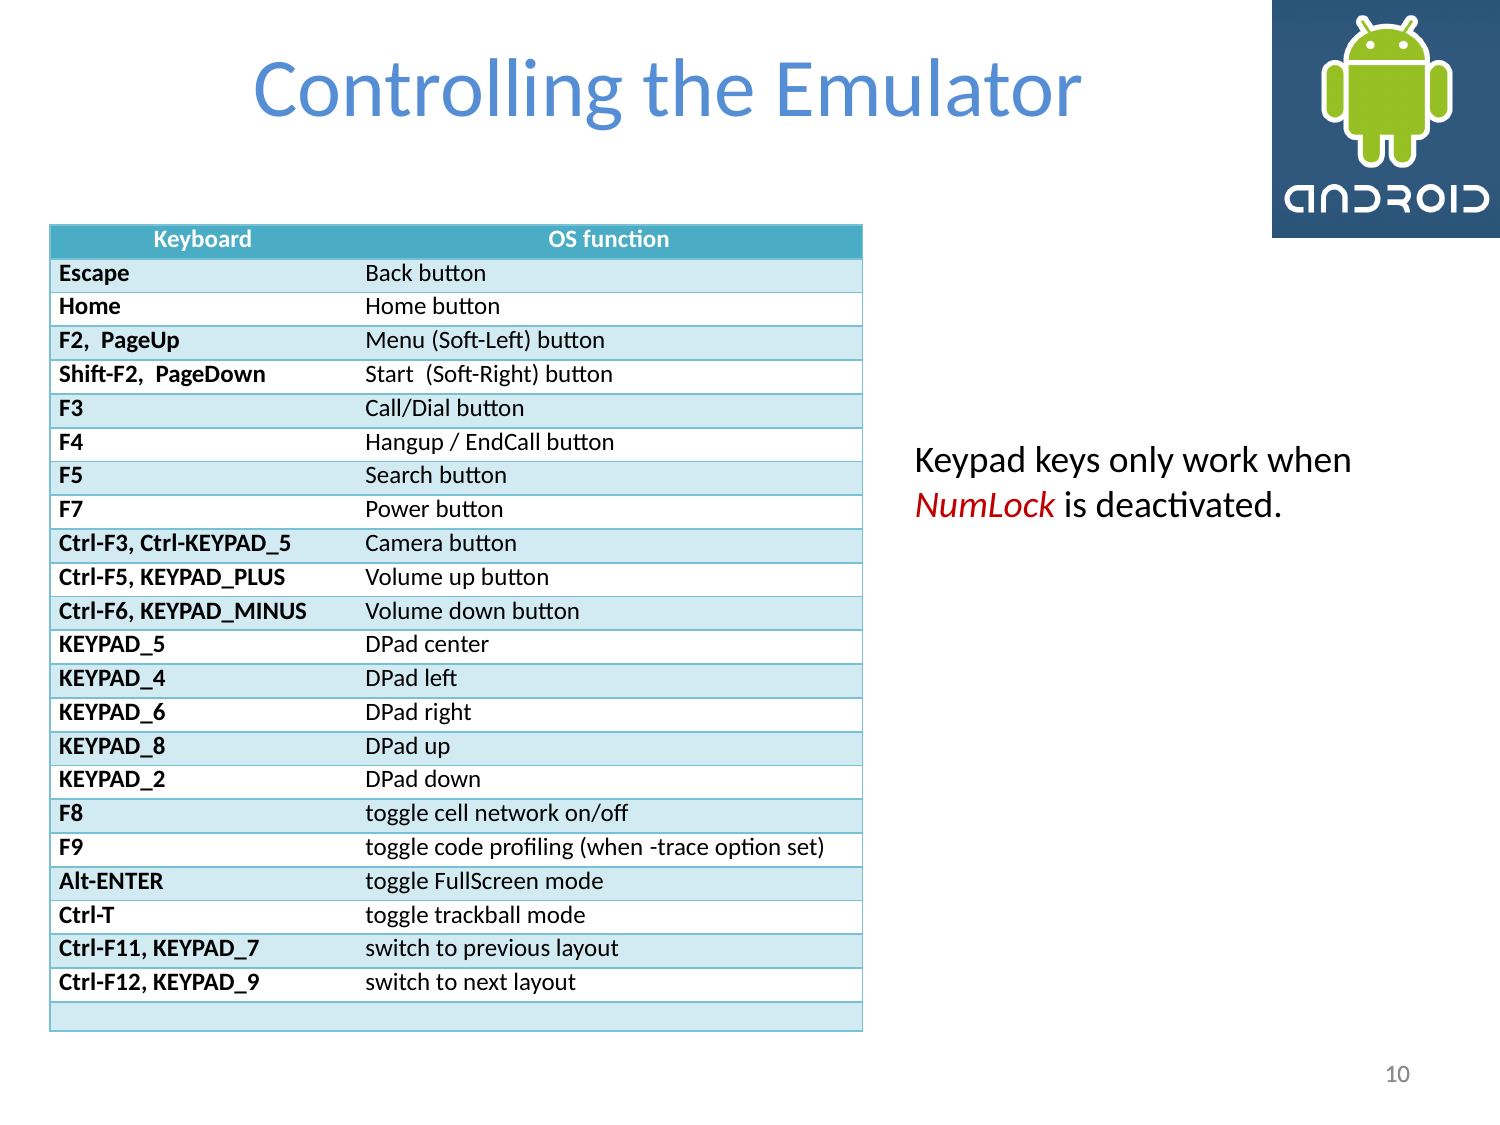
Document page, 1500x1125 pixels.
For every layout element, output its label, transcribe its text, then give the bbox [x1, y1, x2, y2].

table_cell KEYPAD_5 [51, 631, 356, 663]
table_cell Alt-ENTER [51, 868, 356, 900]
table_cell Volume down button [356, 597, 862, 629]
table_cell Escape [51, 260, 356, 292]
picture [1271, 0, 1500, 238]
table_cell Home [51, 293, 356, 325]
table_cell toggle trackball mode [356, 901, 862, 933]
table_cell F4 [51, 429, 356, 461]
table_cell Hangup / EndCall button [356, 429, 862, 461]
table_cell DPad down [356, 766, 862, 798]
table_cell F8 [51, 800, 356, 832]
table_cell toggle cell network on/off [356, 800, 862, 832]
table_cell Start (Soft-Right) button [356, 361, 862, 393]
table_cell Camera button [356, 530, 862, 562]
text_box Controlling the Emulator [74, 45, 1263, 233]
table_cell KEYPAD_4 [51, 665, 356, 697]
table_cell Volume up button [356, 564, 862, 596]
table_cell Ctrl-T [51, 901, 356, 933]
table_cell KEYPAD_2 [51, 766, 356, 798]
text_box [49, 262, 1400, 1088]
table_cell F7 [51, 496, 356, 528]
table_cell Ctrl-F6, KEYPAD_MINUS [51, 597, 356, 629]
table_cell Search button [356, 462, 862, 494]
table_cell switch to next layout [356, 969, 862, 1001]
table_cell F2, PageUp [51, 327, 356, 359]
table_cell Ctrl-F11, KEYPAD_7 [51, 935, 356, 967]
table_header OS function [356, 226, 862, 258]
text_box Keypad keys only work when NumLock is deactivated. [900, 337, 1475, 578]
table_cell [51, 1003, 862, 1030]
table_cell Call/Dial button [356, 395, 862, 427]
table_cell switch to previous layout [356, 935, 862, 967]
table_cell F5 [51, 462, 356, 494]
table_cell Shift-F2, PageDown [51, 361, 356, 393]
text_box 10 [1074, 1042, 1425, 1103]
table_cell DPad center [356, 631, 862, 663]
table_cell toggle FullScreen mode [356, 868, 862, 900]
table_cell Menu (Soft-Left) button [356, 327, 862, 359]
table_cell toggle code profiling (when -trace option set) [356, 834, 862, 866]
table_cell DPad right [356, 699, 862, 731]
table_cell KEYPAD_6 [51, 699, 356, 731]
table_header Keyboard [51, 226, 356, 258]
table_cell F9 [51, 834, 356, 866]
table_cell Home button [356, 293, 862, 325]
table_cell Back button [356, 260, 862, 292]
table_cell DPad left [356, 665, 862, 697]
table_cell Ctrl-F12, KEYPAD_9 [51, 969, 356, 1001]
table_cell Ctrl-F5, KEYPAD_PLUS [51, 564, 356, 596]
table_cell Power button [356, 496, 862, 528]
table_cell F3 [51, 395, 356, 427]
table_cell KEYPAD_8 [51, 733, 356, 765]
table_cell Ctrl-F3, Ctrl-KEYPAD_5 [51, 530, 356, 562]
table_cell DPad up [356, 733, 862, 765]
